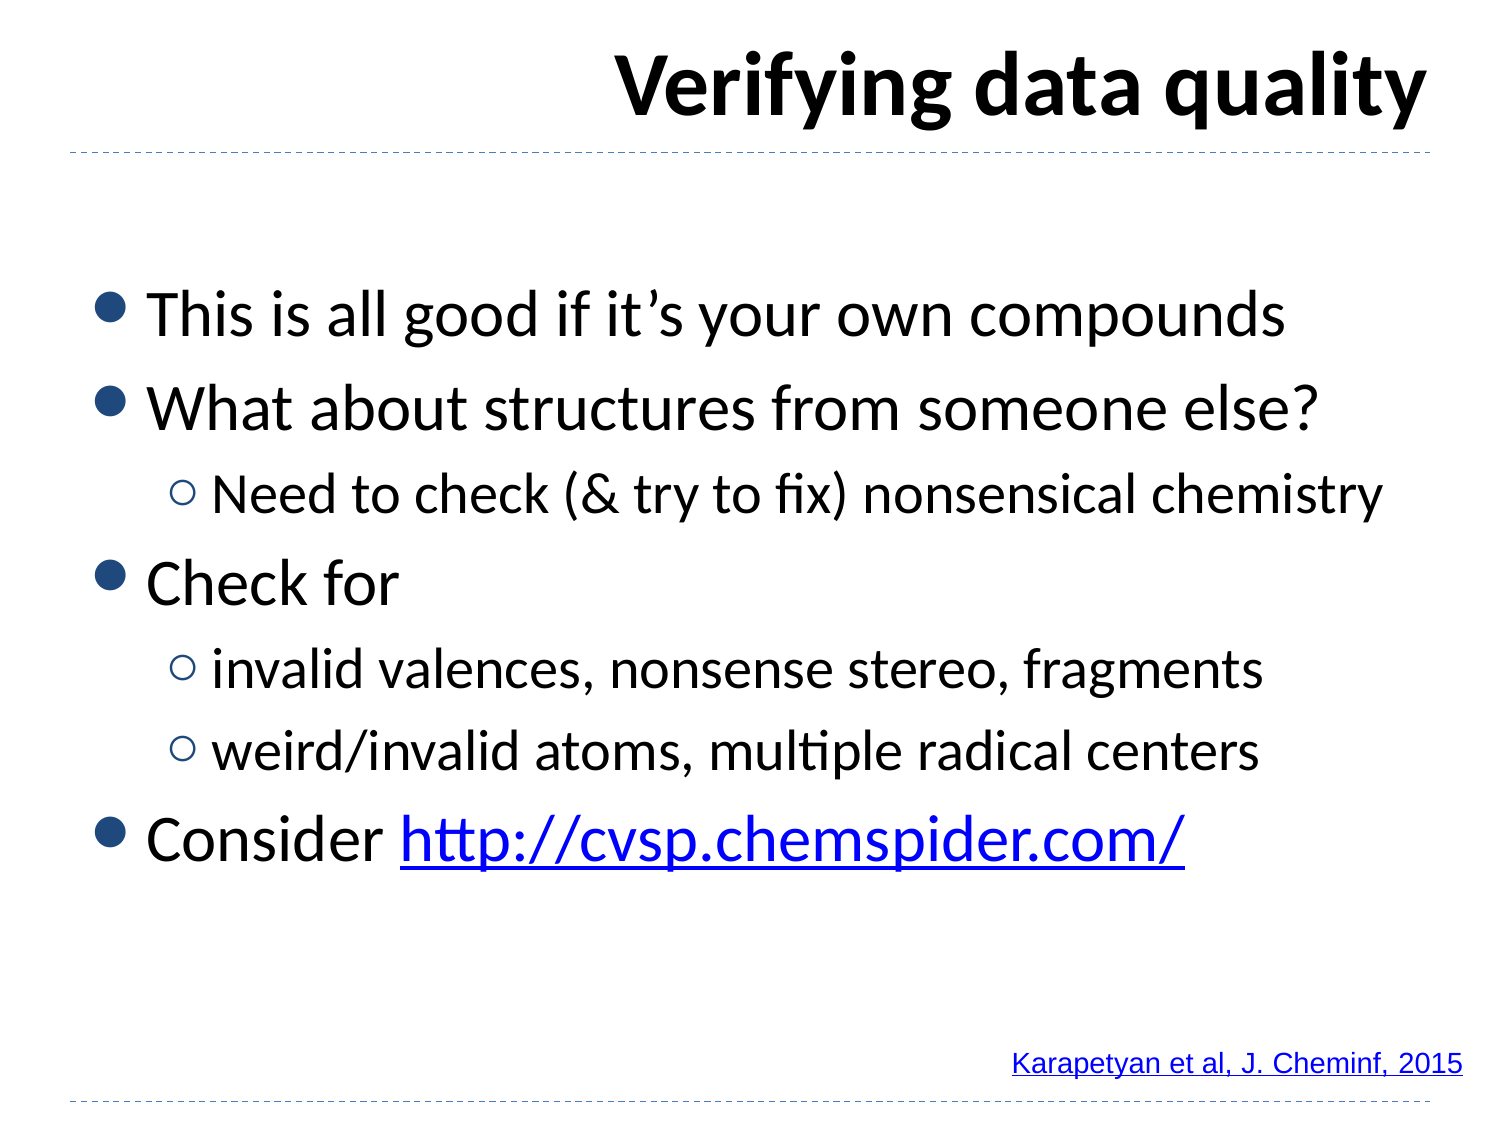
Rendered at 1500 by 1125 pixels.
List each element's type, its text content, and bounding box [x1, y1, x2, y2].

title Verifying data quality [0, 0, 1444, 159]
list This is all good if it’s your own compounds What about structures from someone else? Need to check (& try to fix) nonsensical chemistry Check for invalid valences, nonsense stereo, fragments weird/invalid atoms, multiple radical centers Consider http://cvsp.chemspider.com/ [75, 262, 1425, 1005]
text_box Karapetyan et al, J. Cheminf, 2015 [996, 1036, 1479, 1087]
